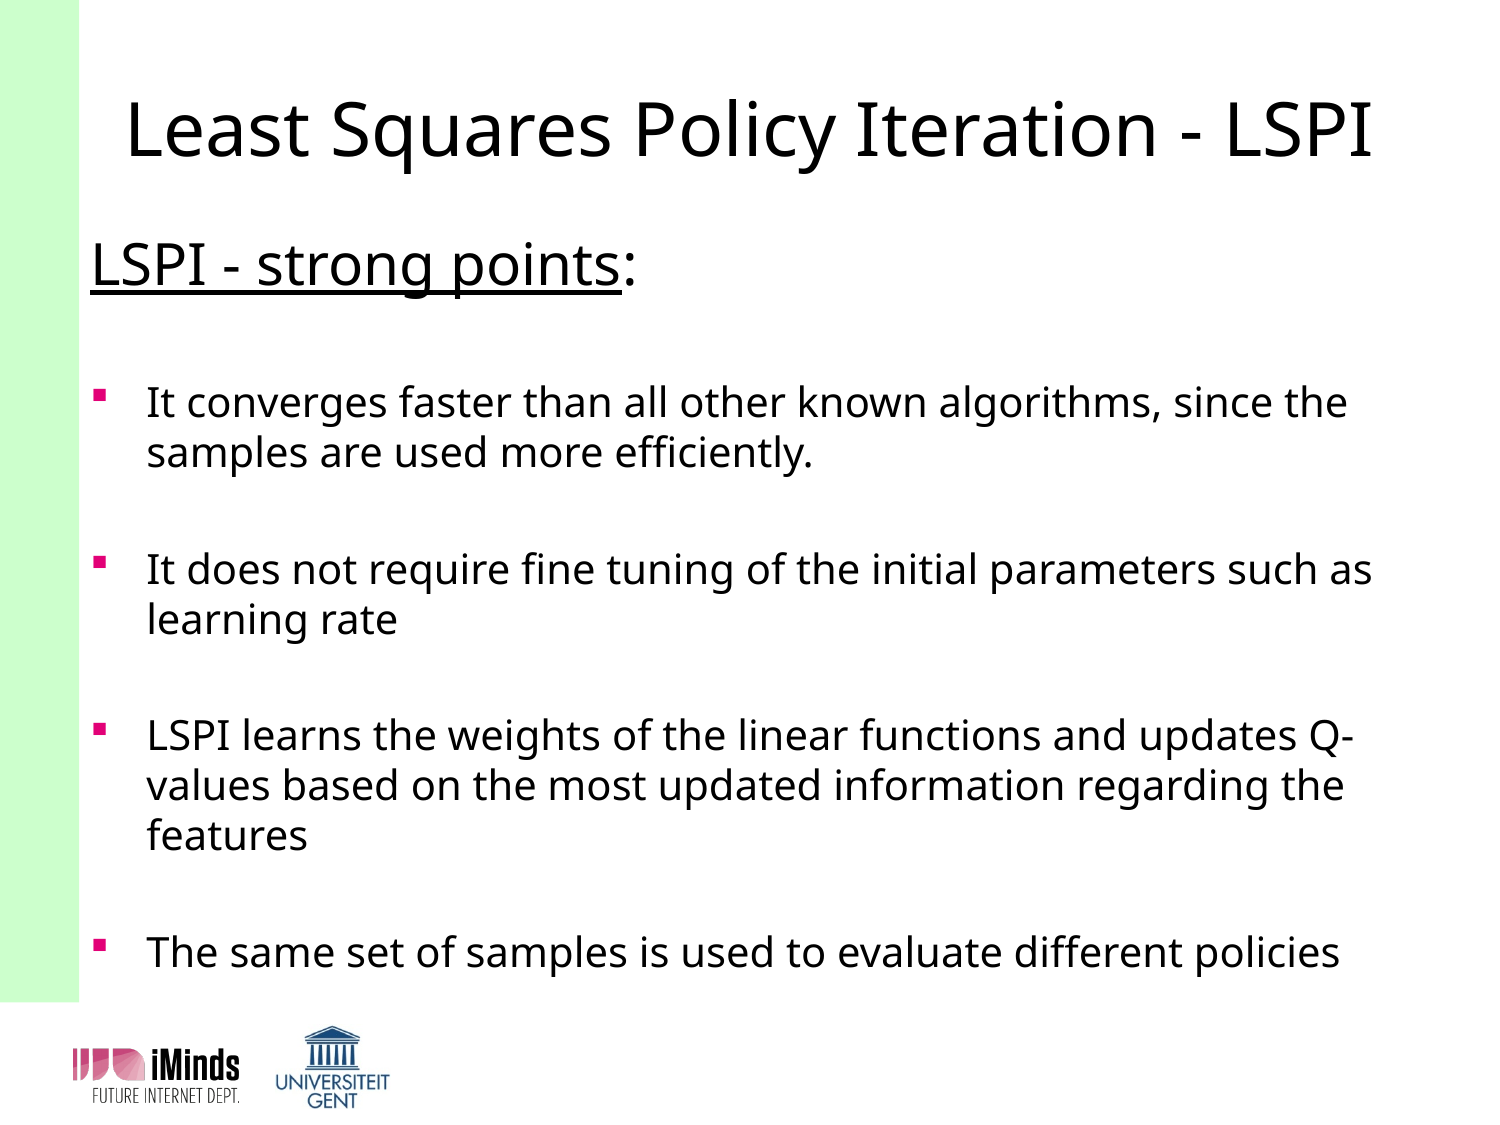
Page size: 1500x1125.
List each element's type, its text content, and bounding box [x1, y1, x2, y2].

title Least Squares Policy Iteration - LSPI [74, 44, 1426, 209]
list LSPI - strong points: It converges faster than all other known algorithms, since the samples are used more efficiently. It does not require fine tuning of the initial parameters such as learning rate LSPI learns the weights of the linear functions and updates Q-values based on the most updated information regarding the features The same set of samples is used to evaluate different policies [74, 219, 1426, 1006]
picture [275, 1024, 391, 1109]
picture [73, 1048, 239, 1103]
